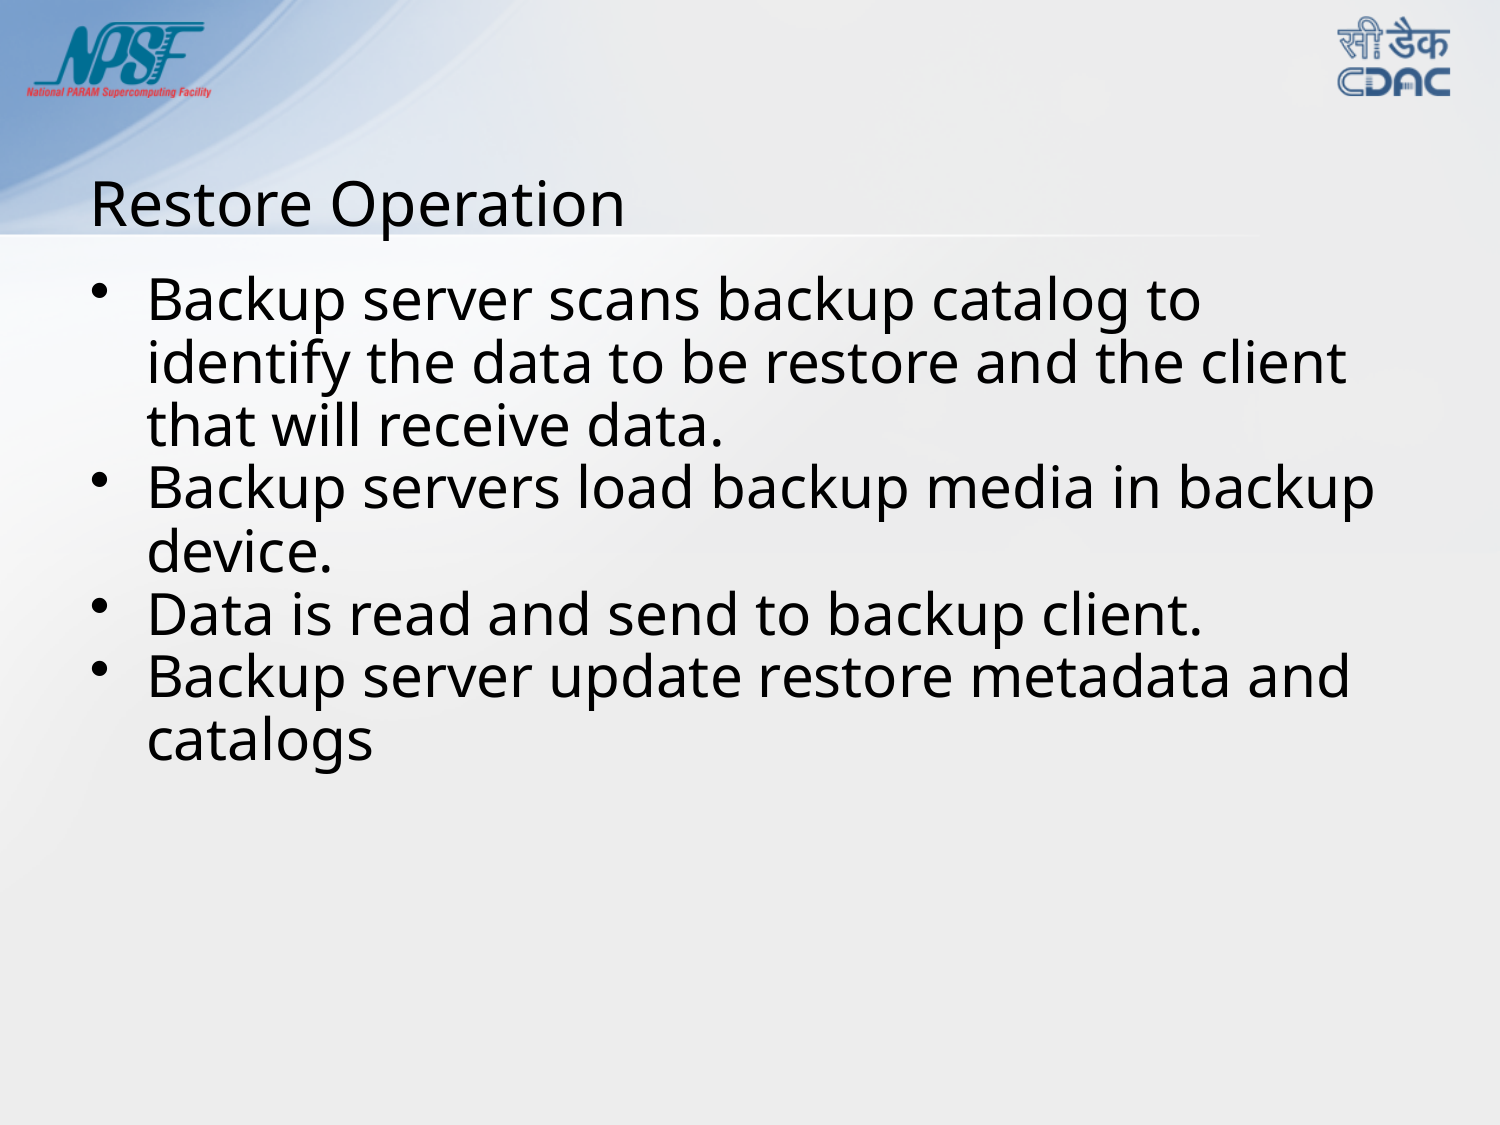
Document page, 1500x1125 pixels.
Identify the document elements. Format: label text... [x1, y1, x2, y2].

list Backup server scans backup catalog to identify the data to be restore and the client that will receive data. Backup servers load backup media in backup device. Data is read and send to backup client. Backup server update restore metadata and catalogs [75, 262, 1425, 1005]
title Restore Operation [75, 58, 1425, 247]
picture [0, 12, 1500, 1125]
